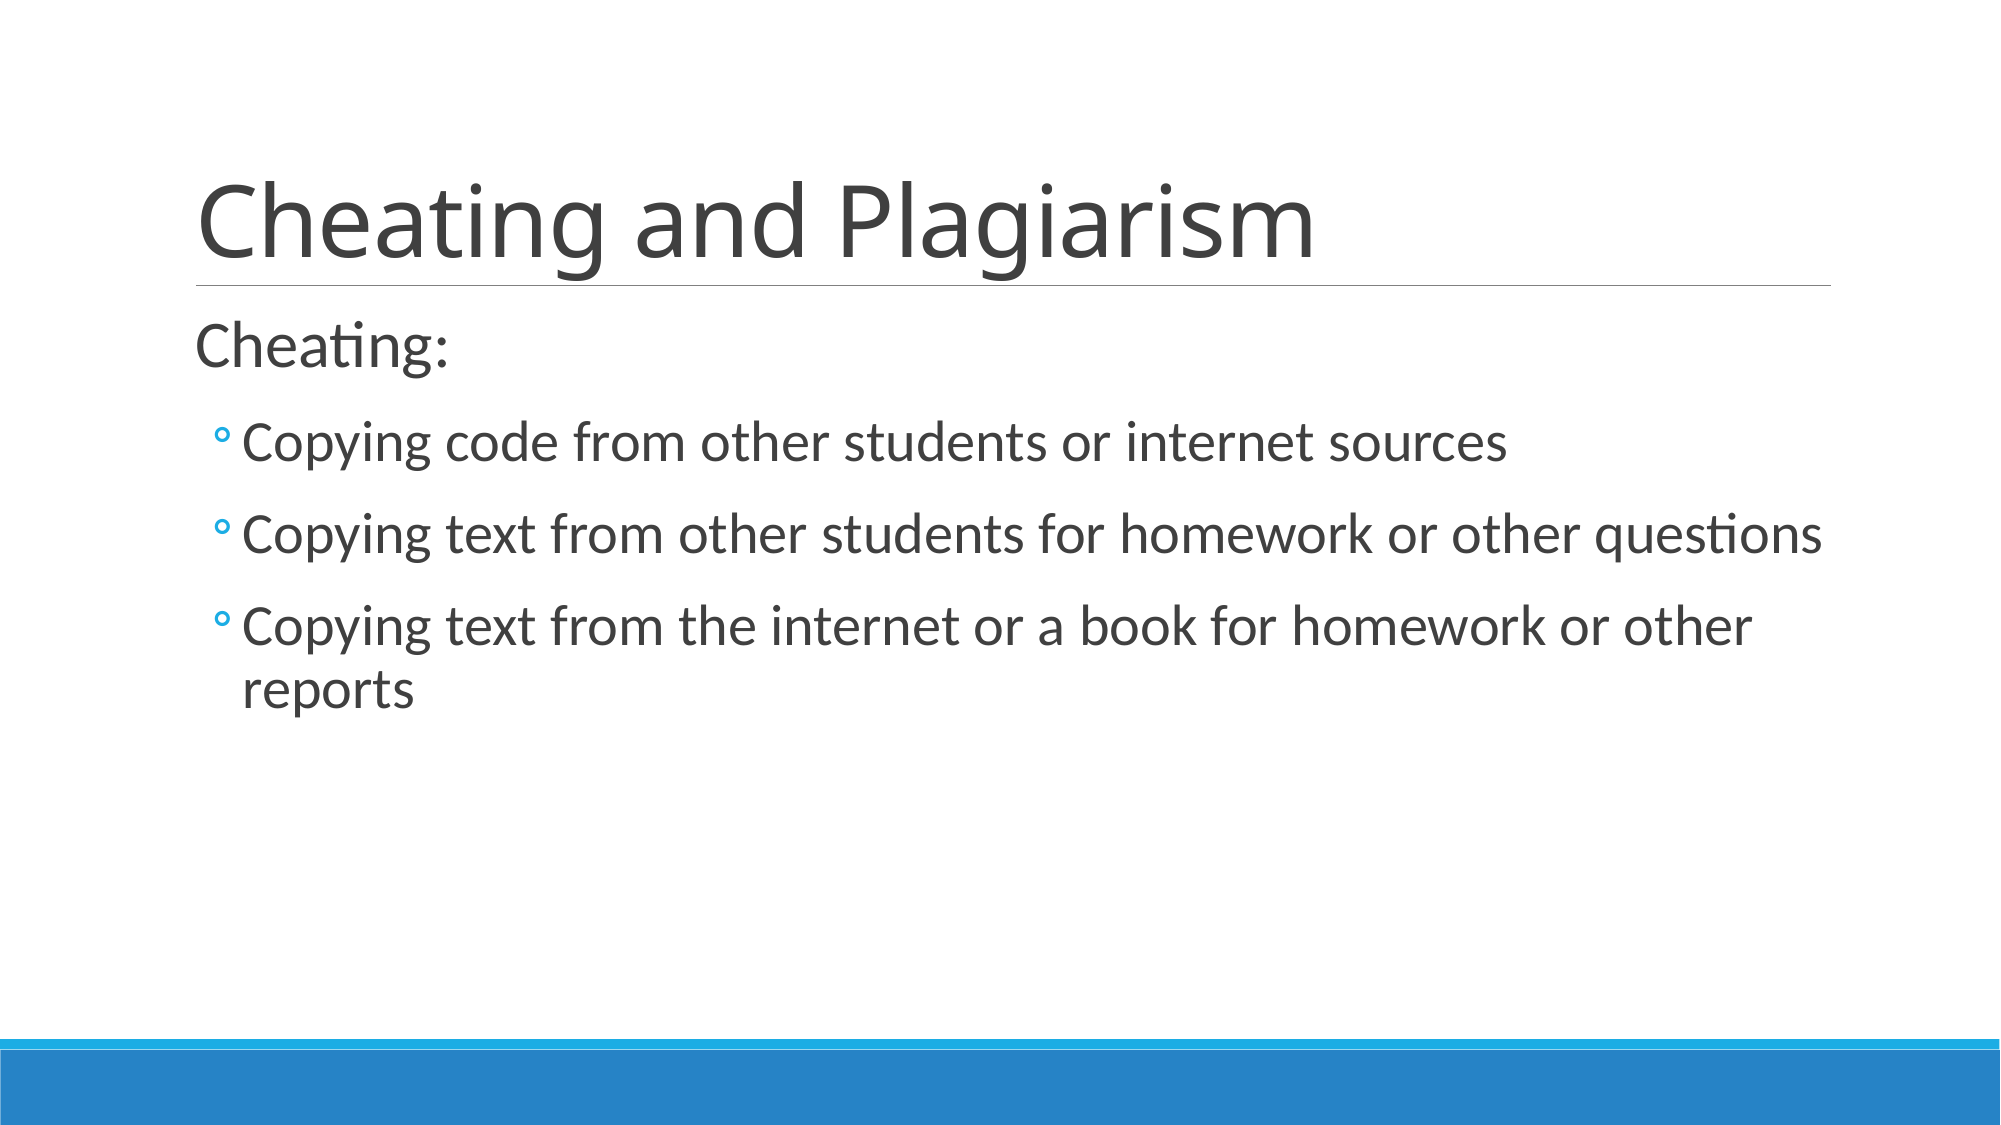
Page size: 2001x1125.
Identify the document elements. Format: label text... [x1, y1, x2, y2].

list Cheating: Copying code from other students or internet sources Copying text from other students for homework or other questions Copying text from the internet or a book for homework or other reports [180, 302, 1830, 963]
title Cheating and Plagiarism [180, 47, 1830, 285]
